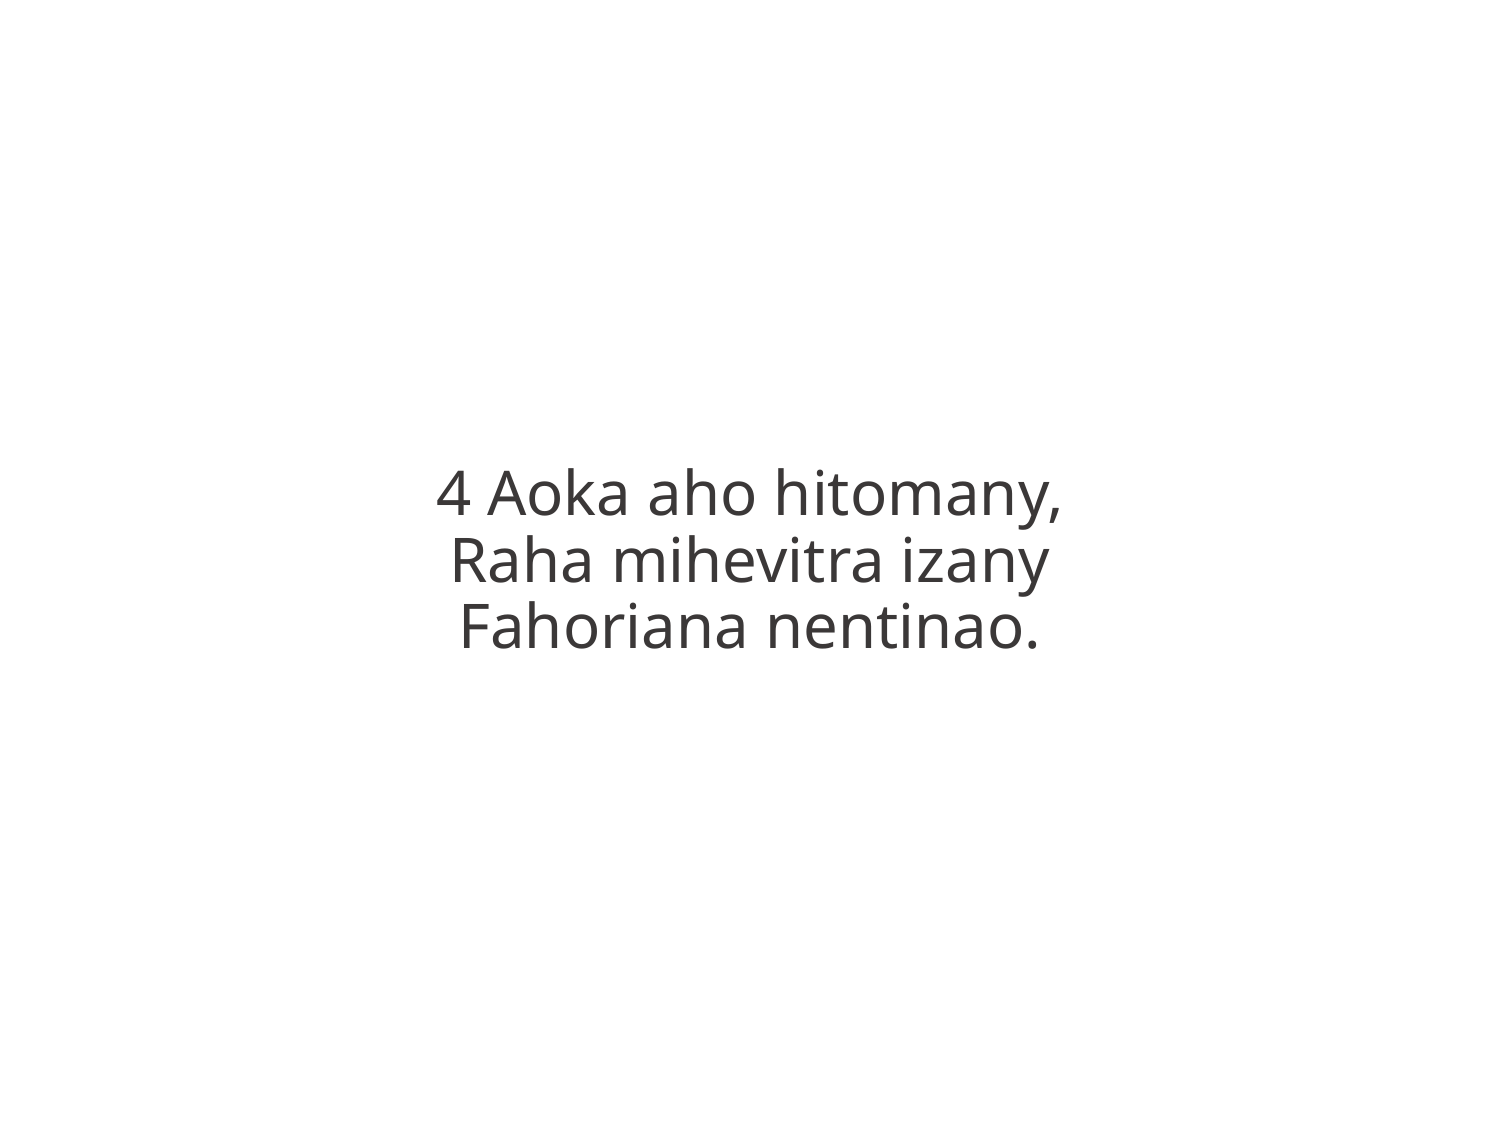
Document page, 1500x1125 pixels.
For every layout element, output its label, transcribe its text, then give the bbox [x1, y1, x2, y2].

title 4 Aoka aho hitomany, Raha mihevitra izany Fahoriana nentinao. [103, 453, 1397, 672]
